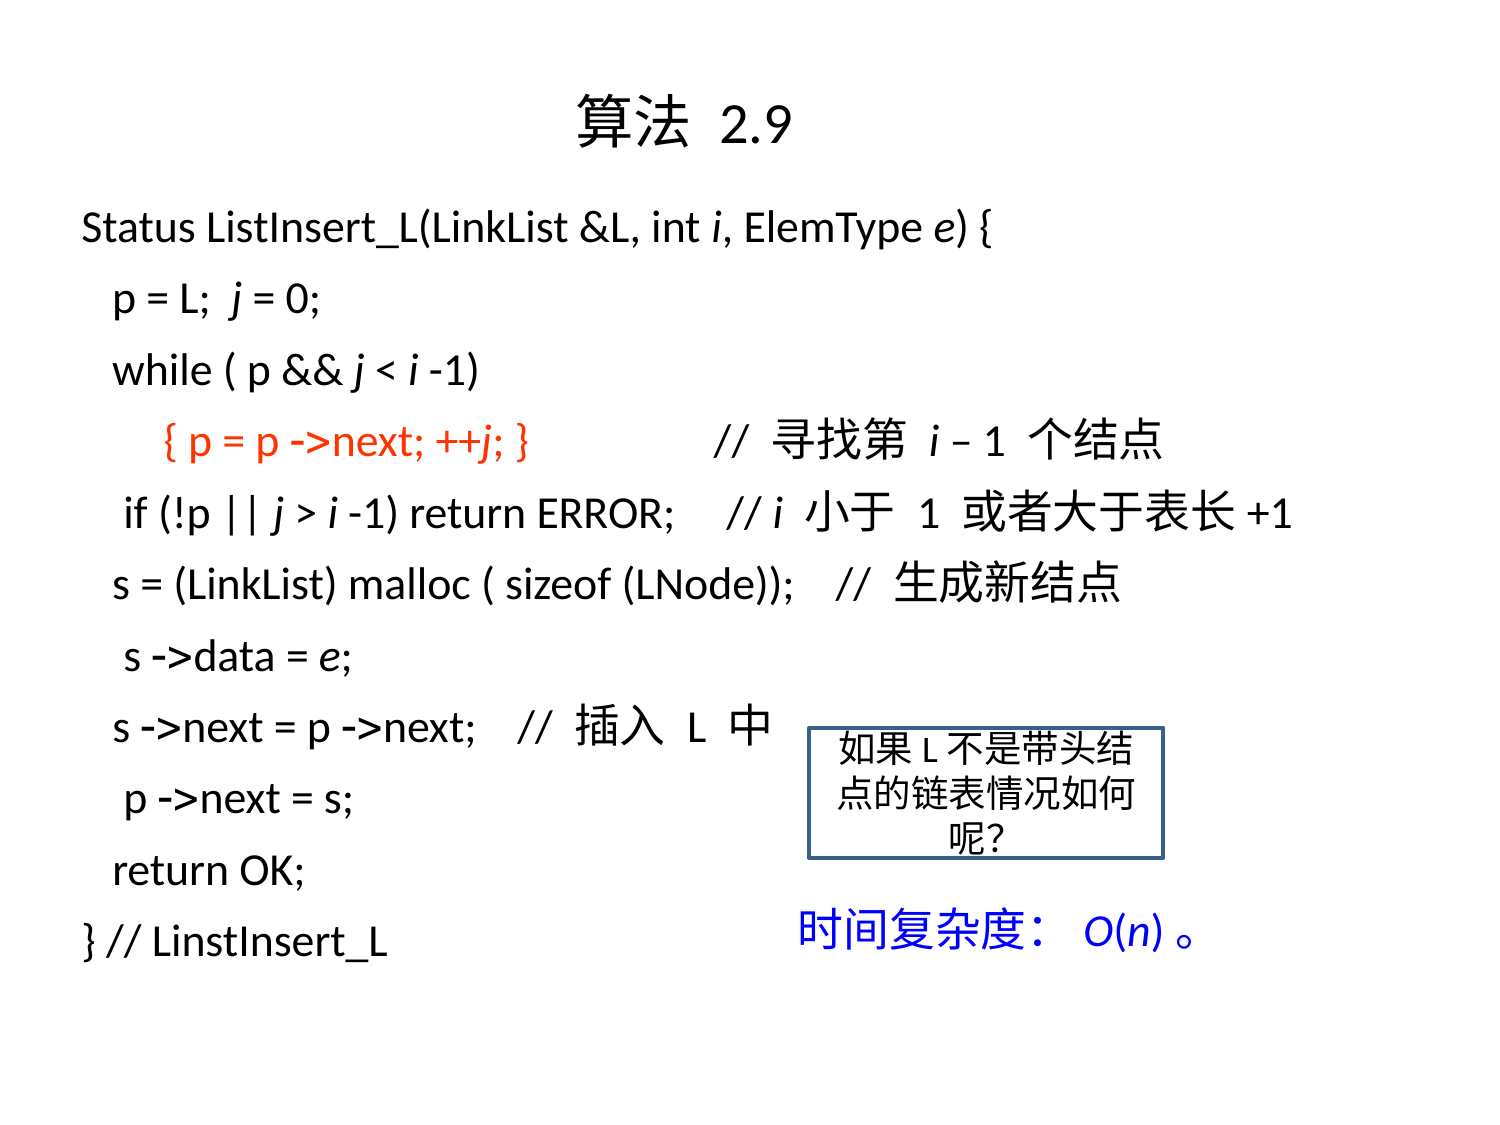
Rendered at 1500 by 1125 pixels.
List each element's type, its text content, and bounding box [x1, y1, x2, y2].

text_box 时间复杂度：O(n)。 [783, 893, 1247, 963]
text_box 算法 2.9 [560, 78, 830, 163]
text_box Status ListInsert_L(LinkList &L, int i, ElemType e) { p = L; j = 0; while ( p && j < i -1) { p = p next; ++j; } // 寻找第 i – 1 个结点 if (!p || j > i -1) return ERROR; // i 小于 1 或者大于表长+1 s = (LinkList) malloc ( sizeof (LNode)); // 生成新结点 s data = e; s next = p next; // 插入 L 中 p next = s; return OK; } // LinstInsert_L [66, 172, 1329, 974]
text_box 如果L不是带头结点的链表情况如何呢？ [807, 726, 1165, 860]
